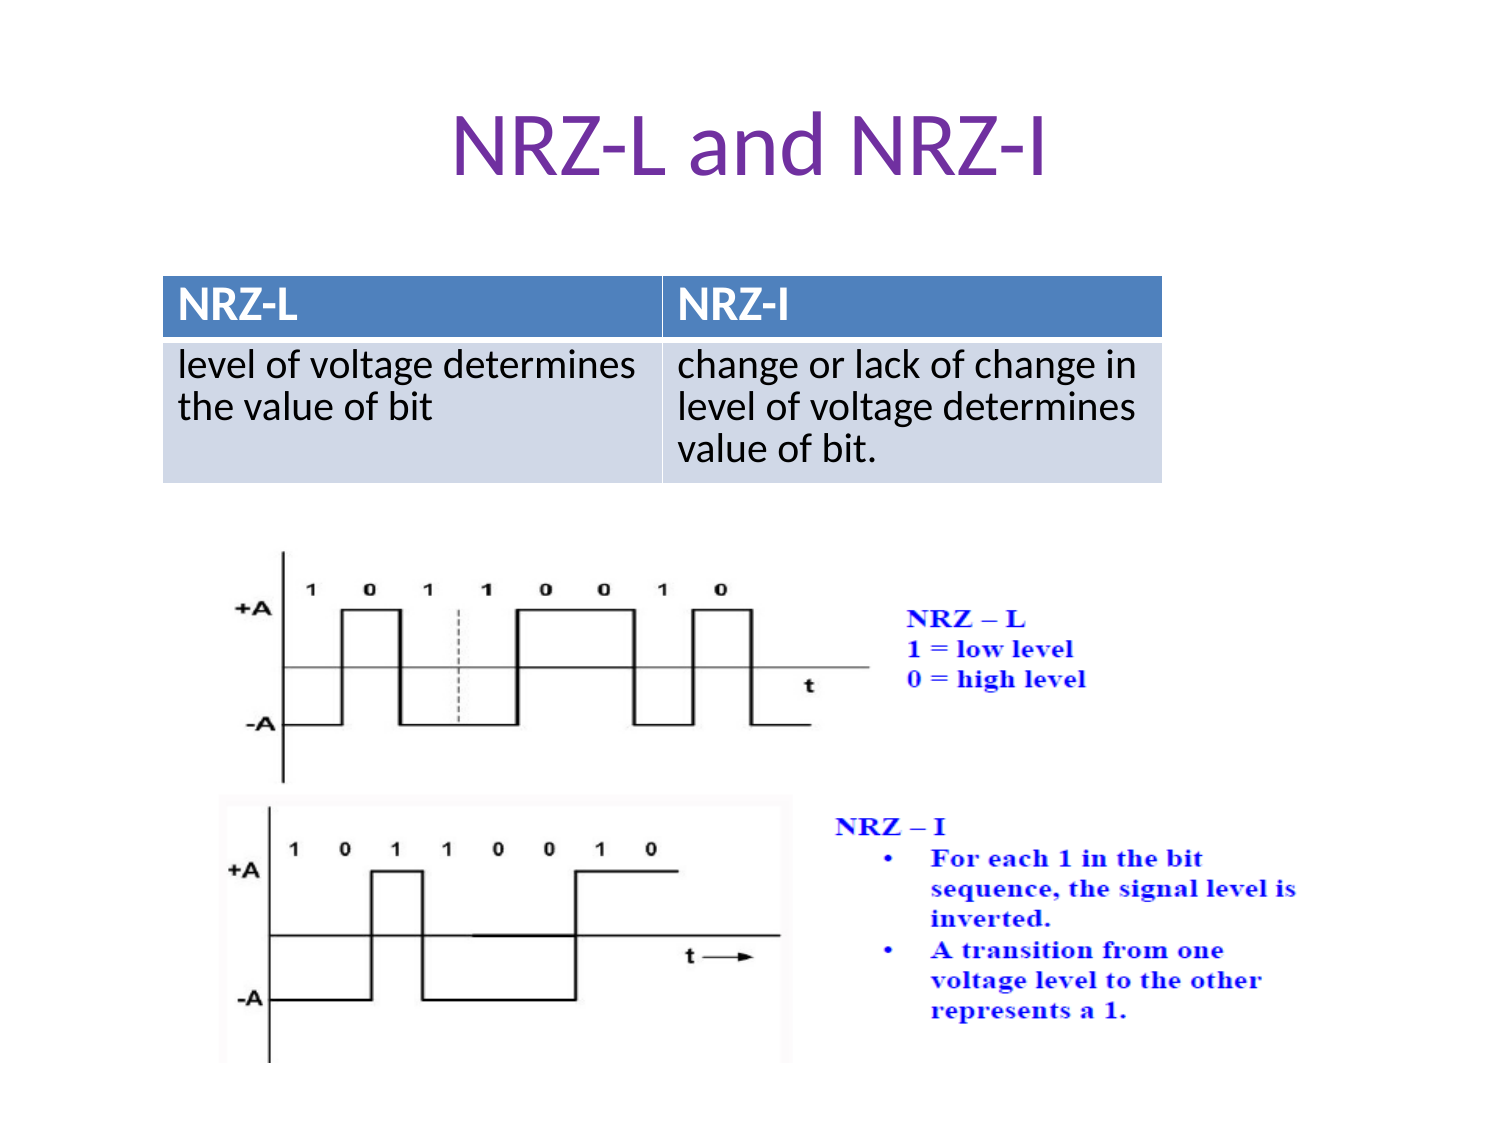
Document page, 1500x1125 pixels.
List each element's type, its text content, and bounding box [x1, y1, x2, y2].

title NRZ-L and NRZ-I [75, 45, 1425, 233]
table_cell change or lack of change in level of voltage determines value of bit. [663, 343, 1162, 483]
table_header NRZ-L [163, 276, 662, 337]
table_header NRZ-I [663, 276, 1162, 337]
picture [187, 537, 1312, 1063]
table_cell level of voltage determines the value of bit [163, 343, 662, 483]
